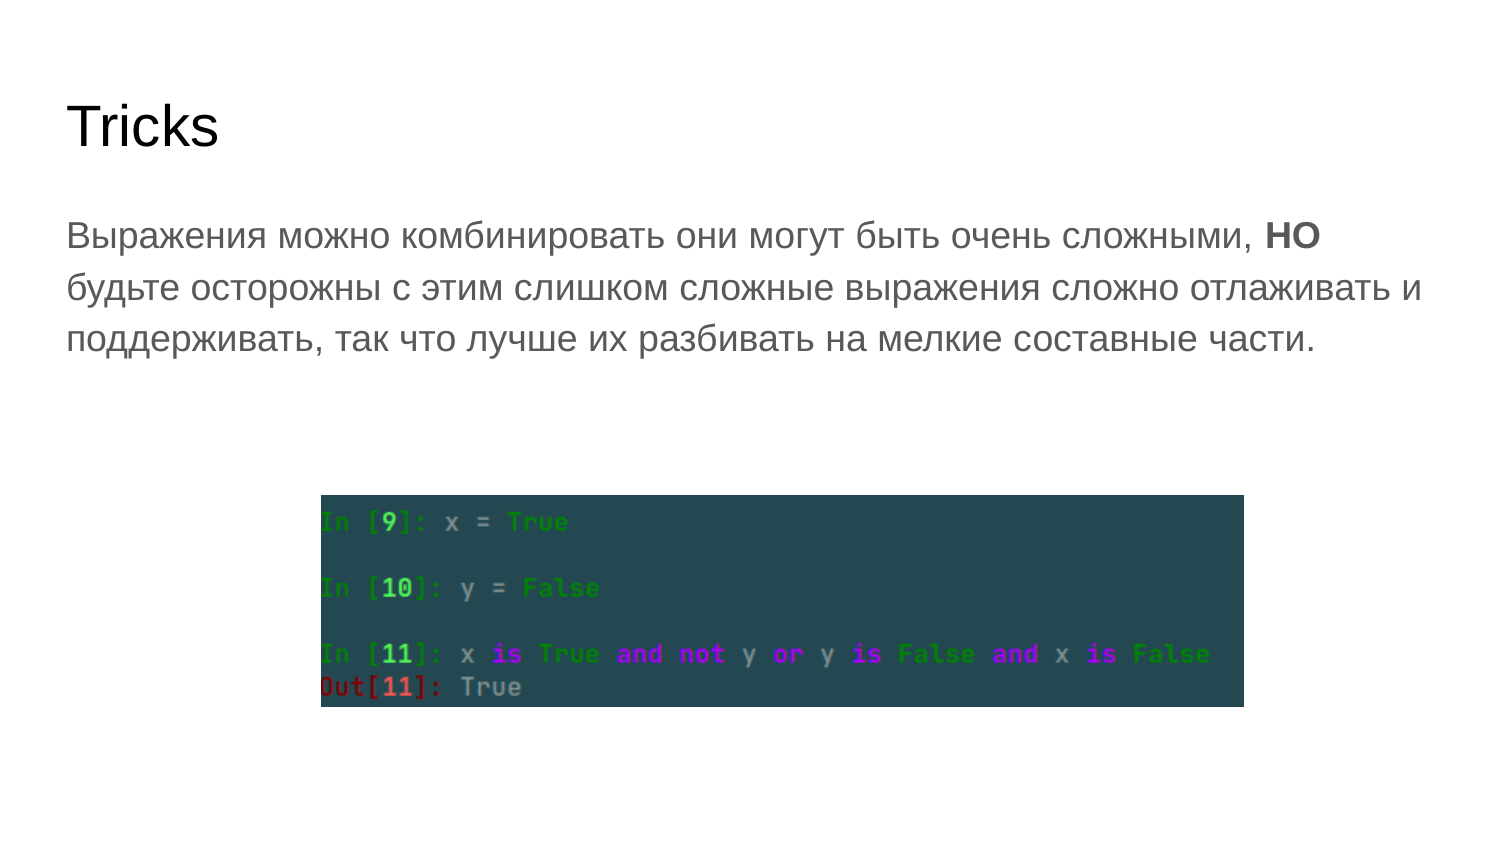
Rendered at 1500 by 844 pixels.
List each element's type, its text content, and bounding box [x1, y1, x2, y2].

title Tricks [51, 72, 1449, 167]
list Выражения можно комбинировать они могут быть очень сложными, НО будьте осторожны с этим слишком сложные выражения сложно отлаживать и поддерживать, так что лучше их разбивать на мелкие составные части. [51, 189, 1449, 396]
picture [321, 495, 1244, 707]
